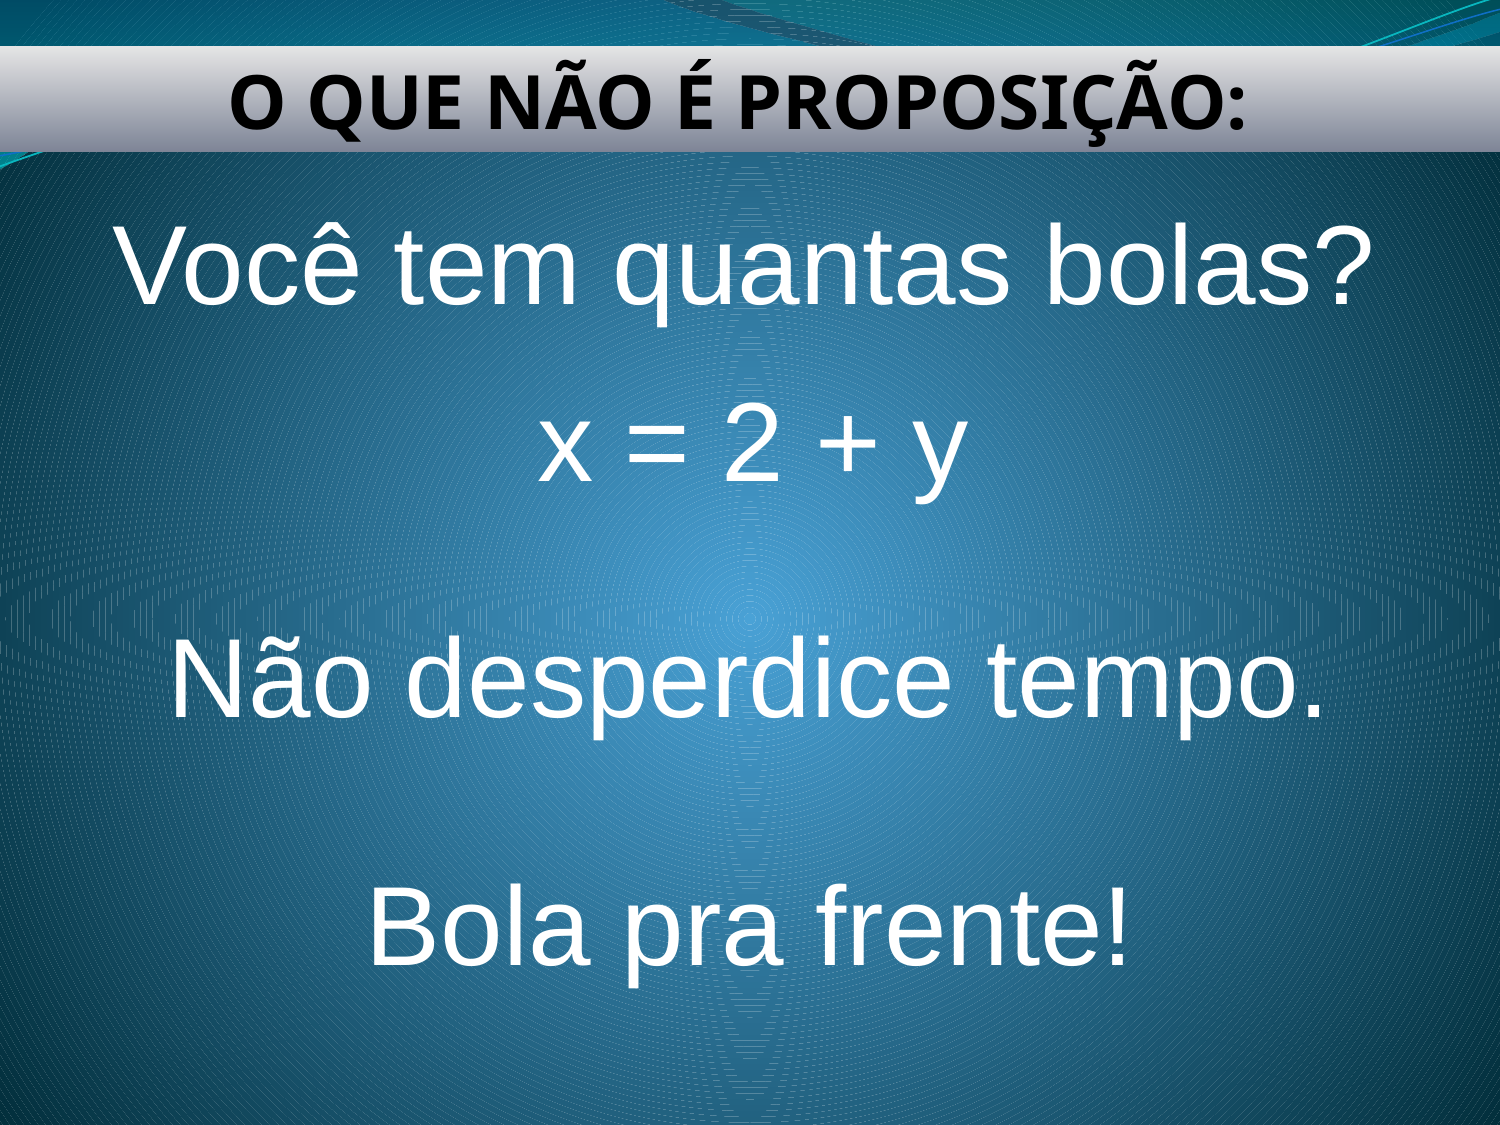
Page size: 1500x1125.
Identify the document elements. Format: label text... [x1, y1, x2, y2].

text_box Não desperdice tempo. [0, 597, 1499, 748]
text_box x = 2 + y [3, 361, 1500, 512]
text_box O QUE NÃO É PROPOSIÇÃO: [0, 46, 1500, 152]
text_box Bola pra frente! [0, 845, 1500, 996]
subtitle Você tem quantas bolas? [0, 184, 1500, 374]
